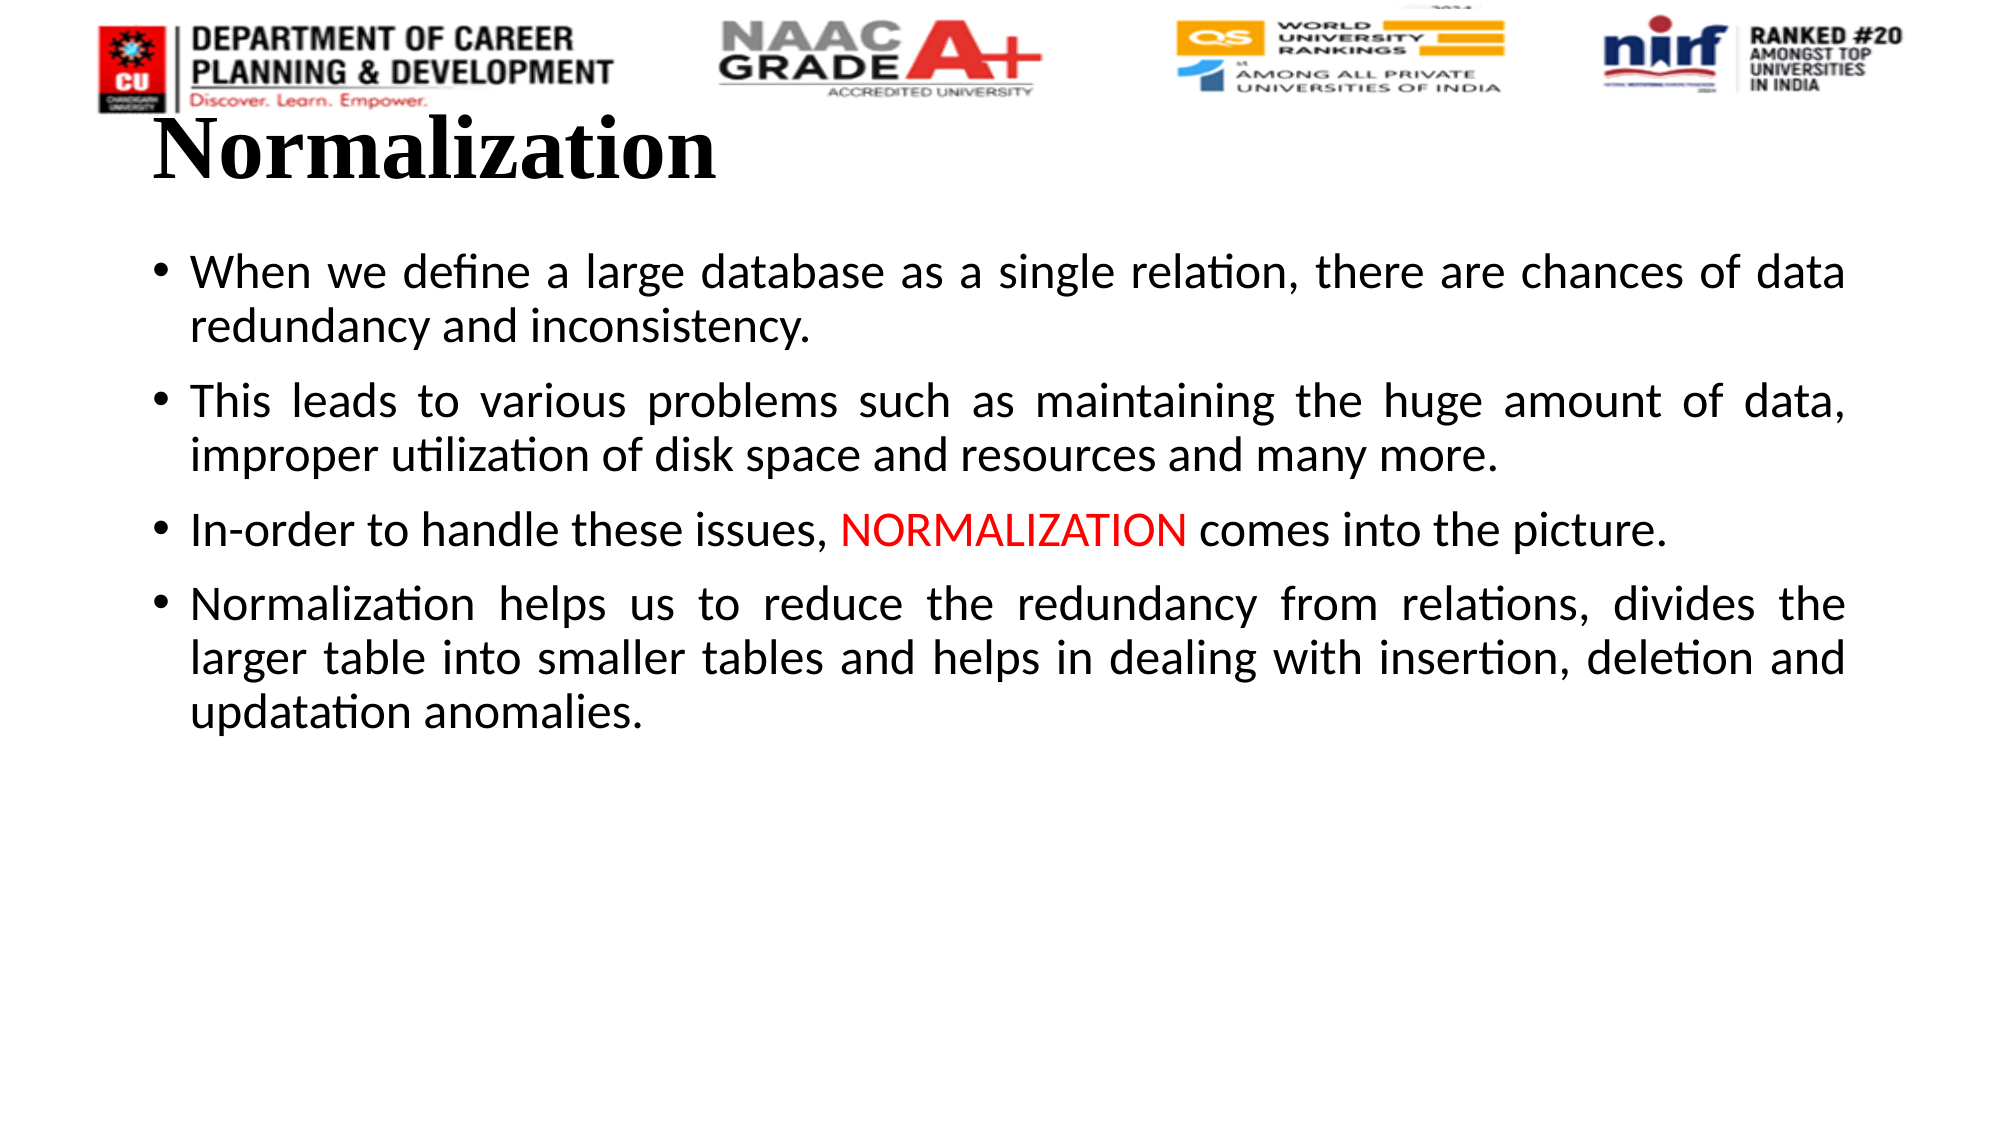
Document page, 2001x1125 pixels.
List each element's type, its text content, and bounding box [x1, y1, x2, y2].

title Normalization [137, 59, 1863, 237]
picture [61, 3, 1919, 135]
list When we define a large database as a single relation, there are chances of data redundancy and inconsistency. This leads to various problems such as maintaining the huge amount of data, improper utilization of disk space and resources and many more. In-order to handle these issues, NORMALIZATION comes into the picture. Normalization helps us to reduce the redundancy from relations, divides the larger table into smaller tables and helps in dealing with insertion, deletion and updatation anomalies. [137, 237, 1863, 1014]
